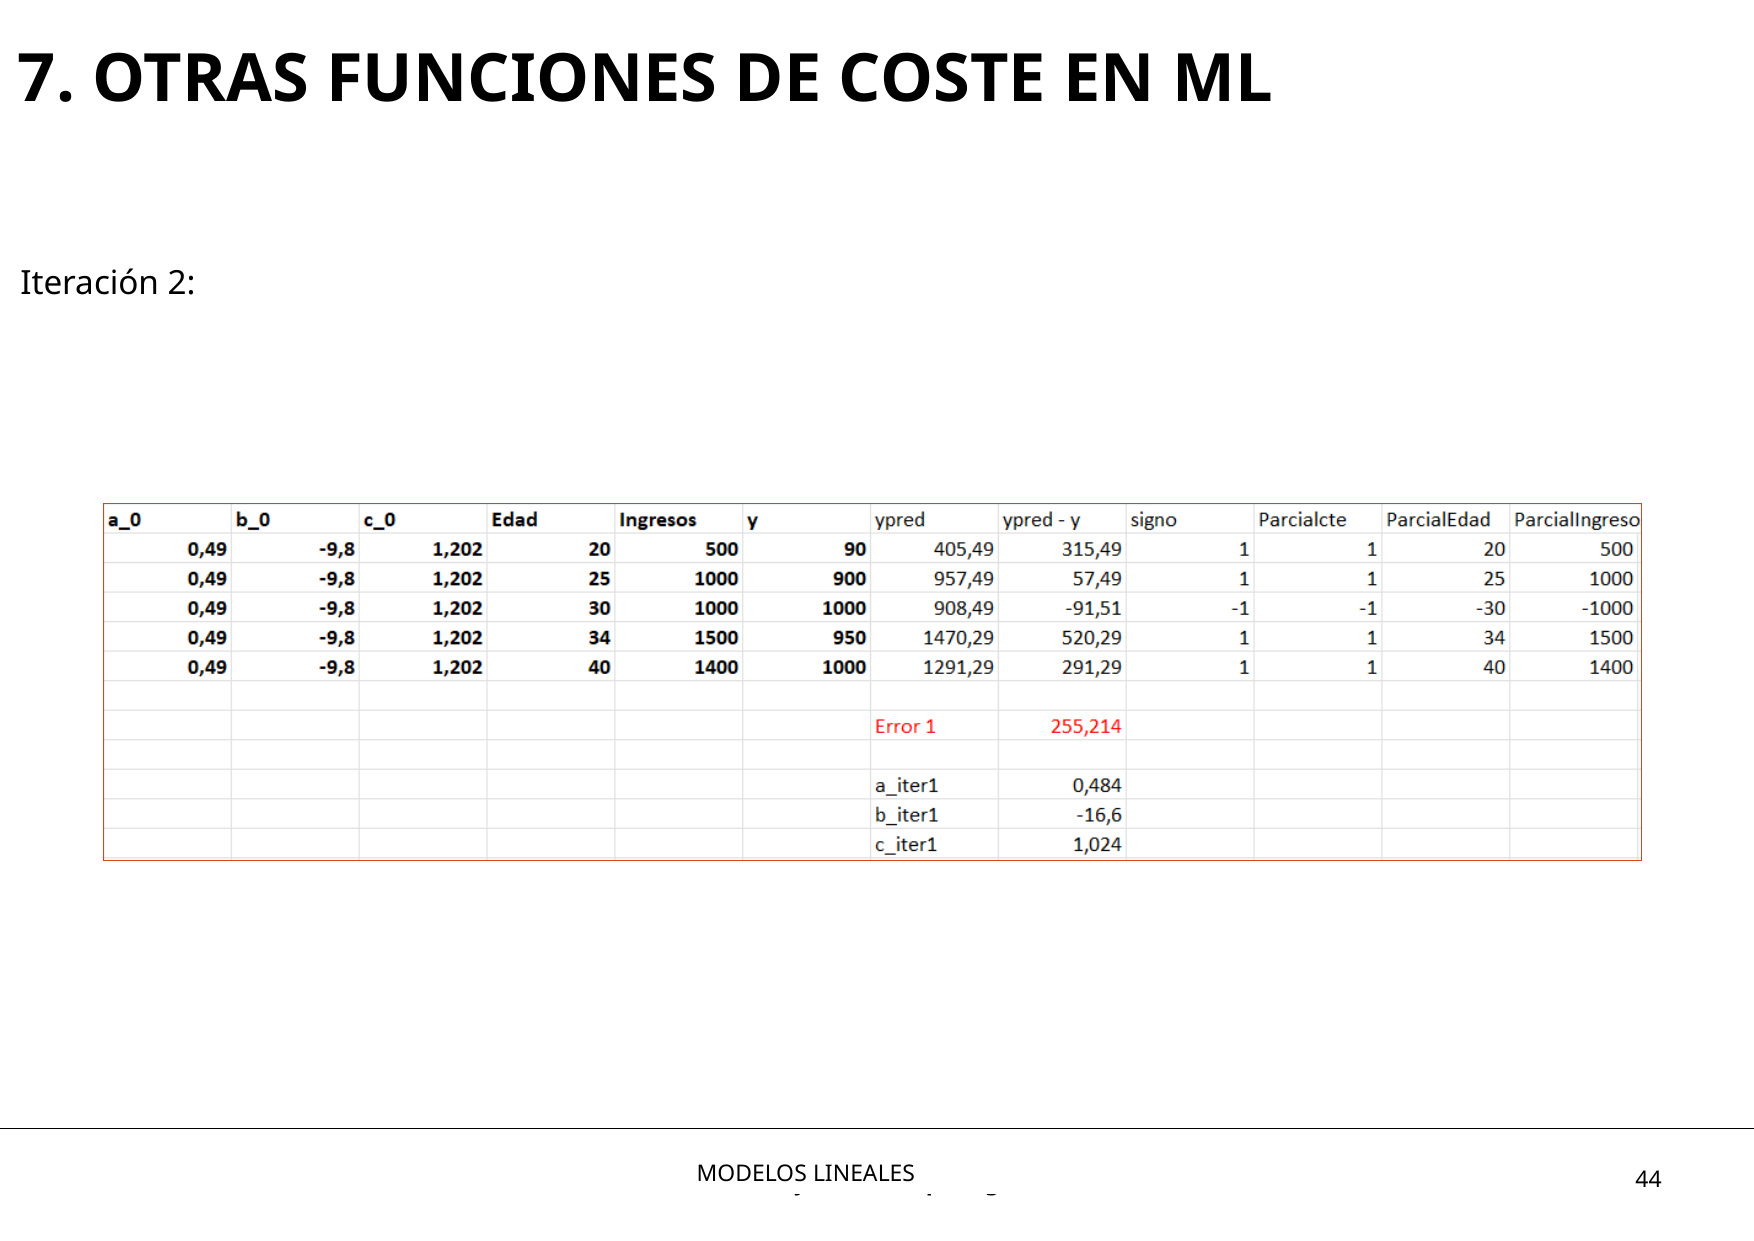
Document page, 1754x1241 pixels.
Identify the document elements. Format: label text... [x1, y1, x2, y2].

text_box Iteración 2: [5, 253, 1740, 389]
picture [102, 503, 1642, 862]
text_box MODELOS LINEALES [451, 1151, 1161, 1194]
text_box 7. OTRAS FUNCIONES DE COSTE EN ML [2, 27, 1754, 219]
slide_number 44 [1488, 1156, 1678, 1204]
